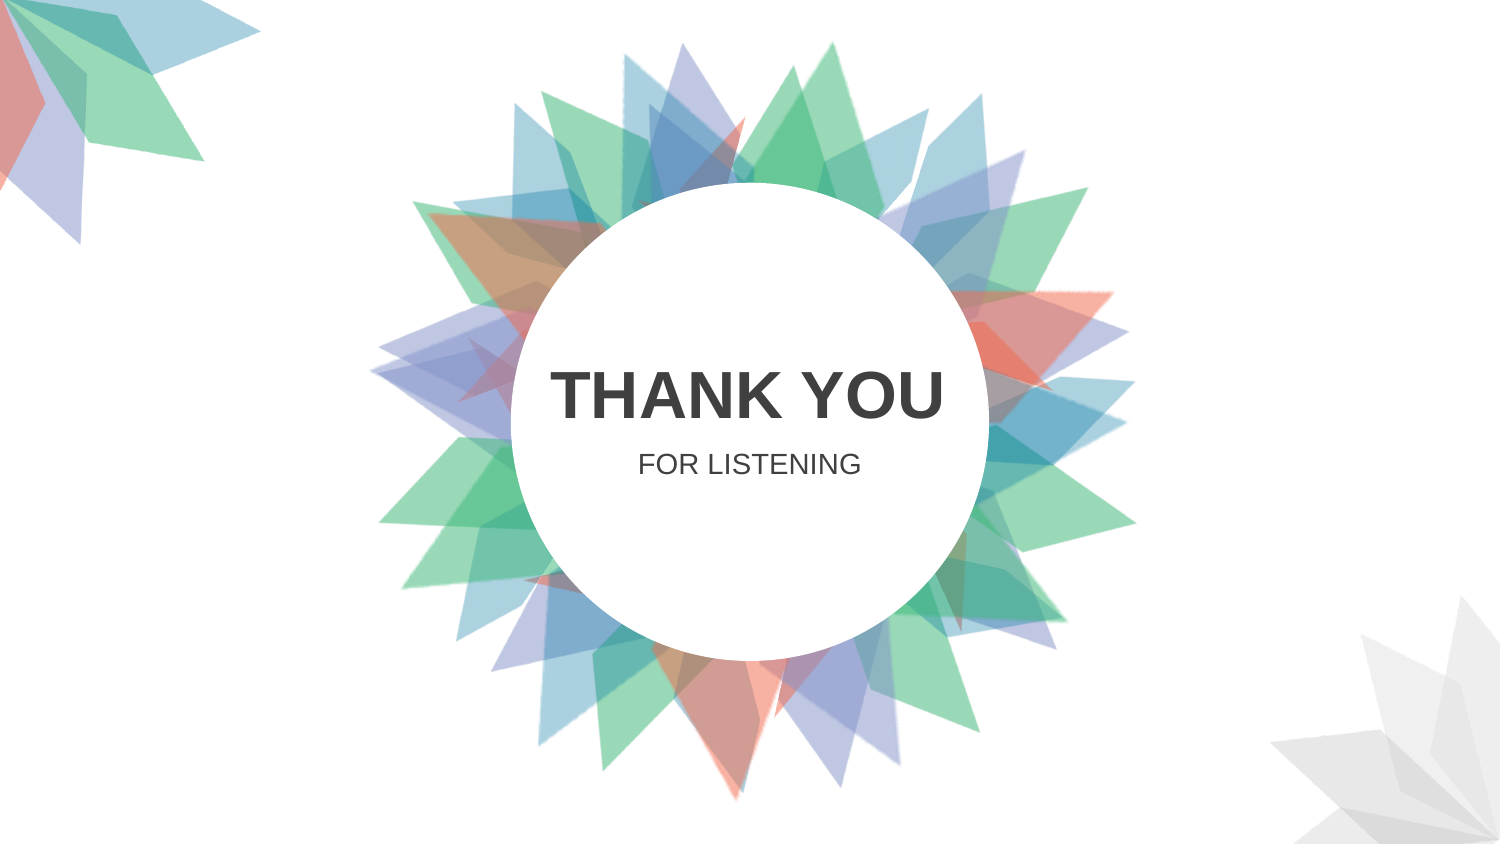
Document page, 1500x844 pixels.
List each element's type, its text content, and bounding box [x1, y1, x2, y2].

picture [0, 0, 261, 245]
list THANK YOU [501, 344, 995, 440]
list FOR LISTENING [525, 427, 975, 499]
picture [1269, 594, 1500, 844]
picture [278, 0, 1221, 844]
